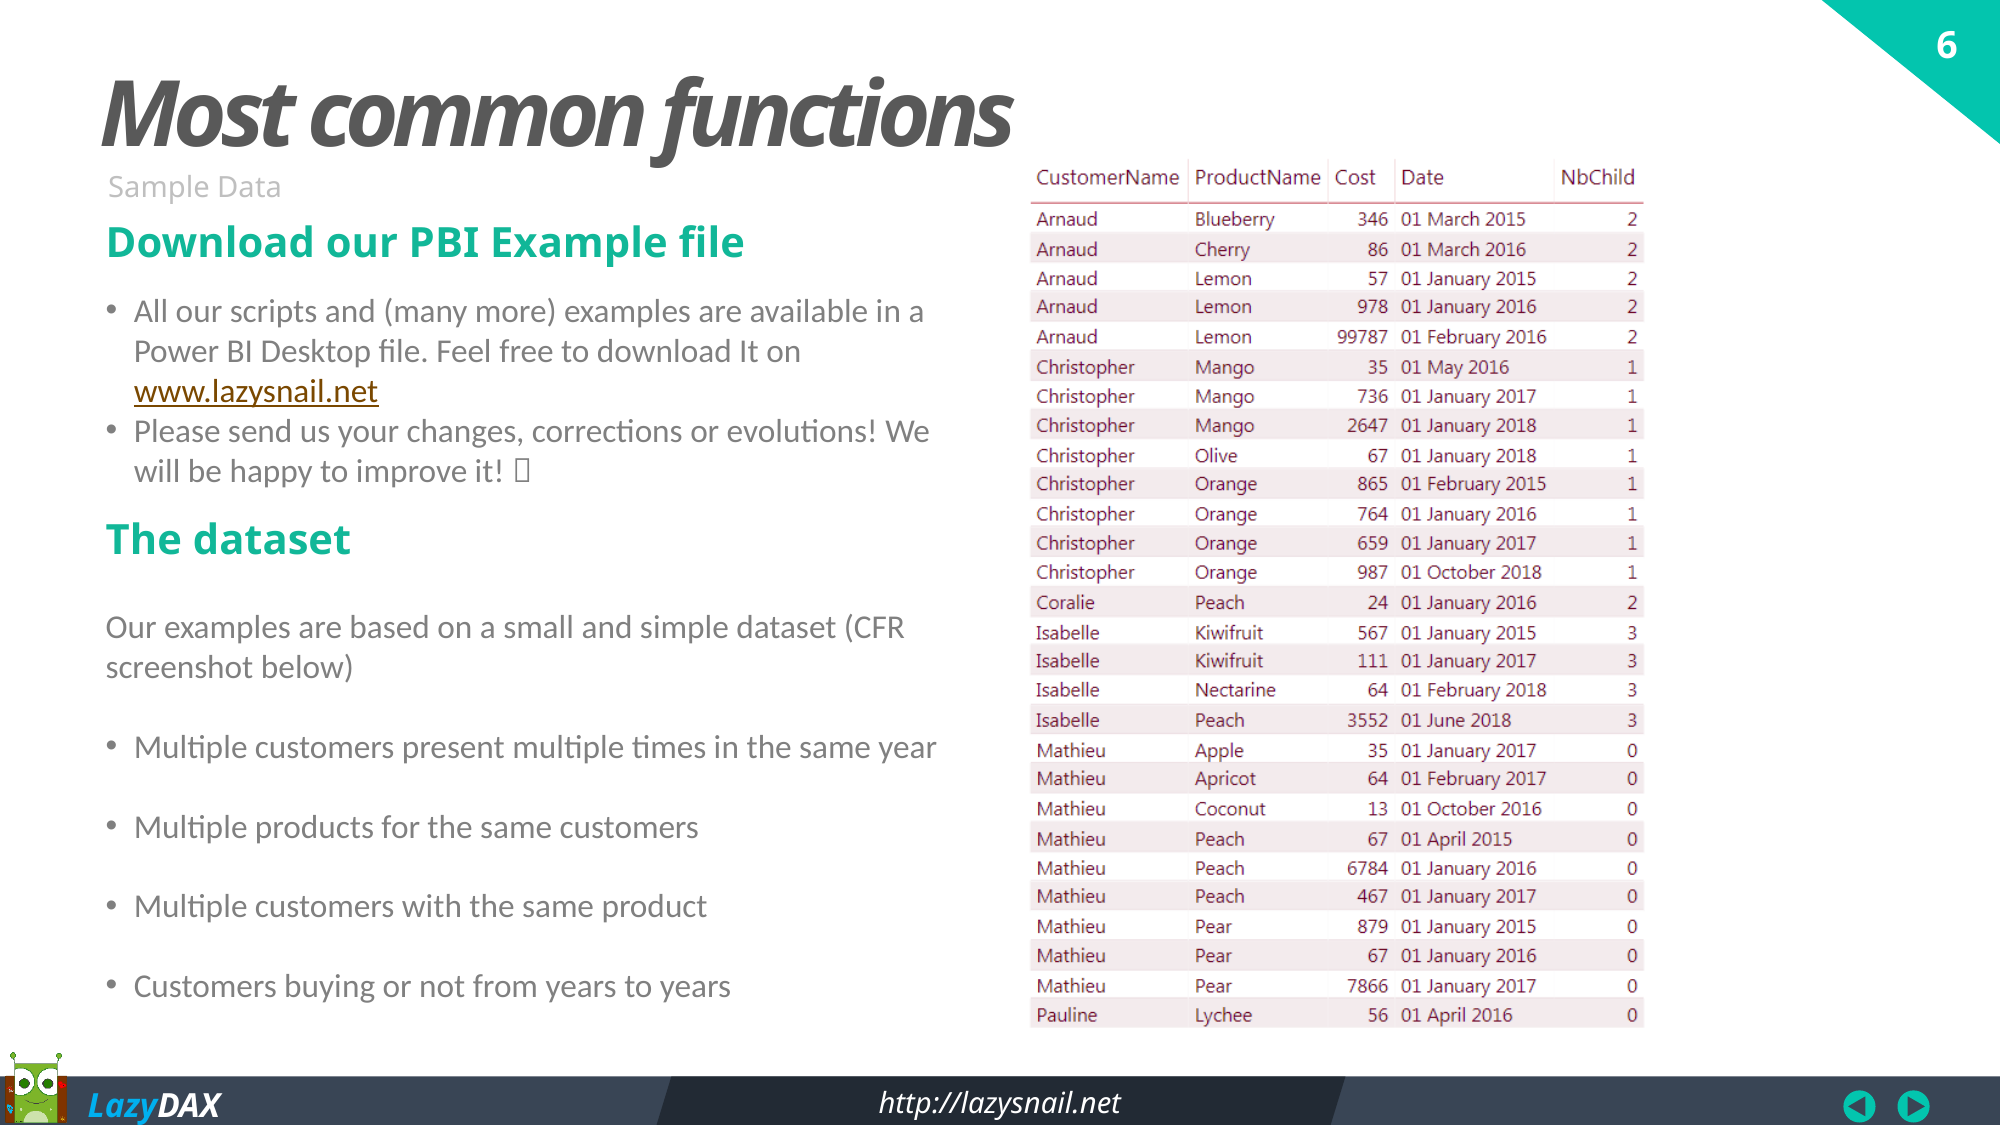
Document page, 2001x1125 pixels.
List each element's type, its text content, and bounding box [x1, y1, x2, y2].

picture [1020, 152, 1657, 1046]
text_box Most common functions [84, 63, 1171, 169]
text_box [90, 250, 980, 499]
picture [5, 1052, 67, 1123]
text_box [90, 528, 980, 1017]
text_box Sample Data [93, 169, 785, 207]
